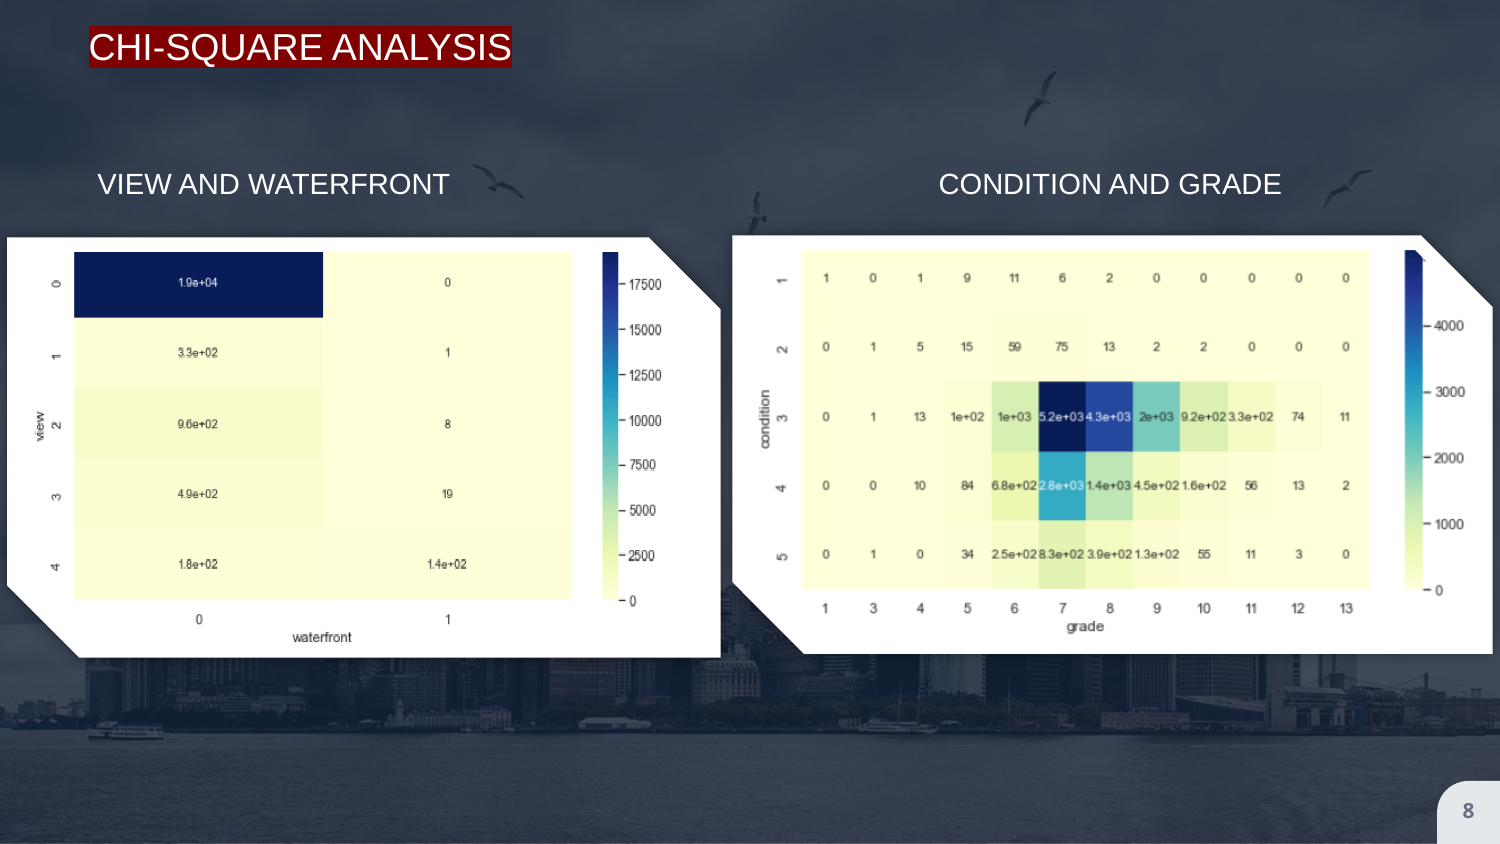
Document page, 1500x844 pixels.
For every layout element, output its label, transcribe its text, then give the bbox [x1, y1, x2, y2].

text_box CONDITION AND GRADE [923, 157, 1500, 208]
picture [739, 242, 1486, 647]
text_box CHI-SQUARE ANALYSIS [73, 15, 993, 76]
text_box VIEW AND WATERFRONT [82, 157, 833, 208]
picture [14, 244, 714, 651]
slide_number 8 [1437, 780, 1500, 844]
